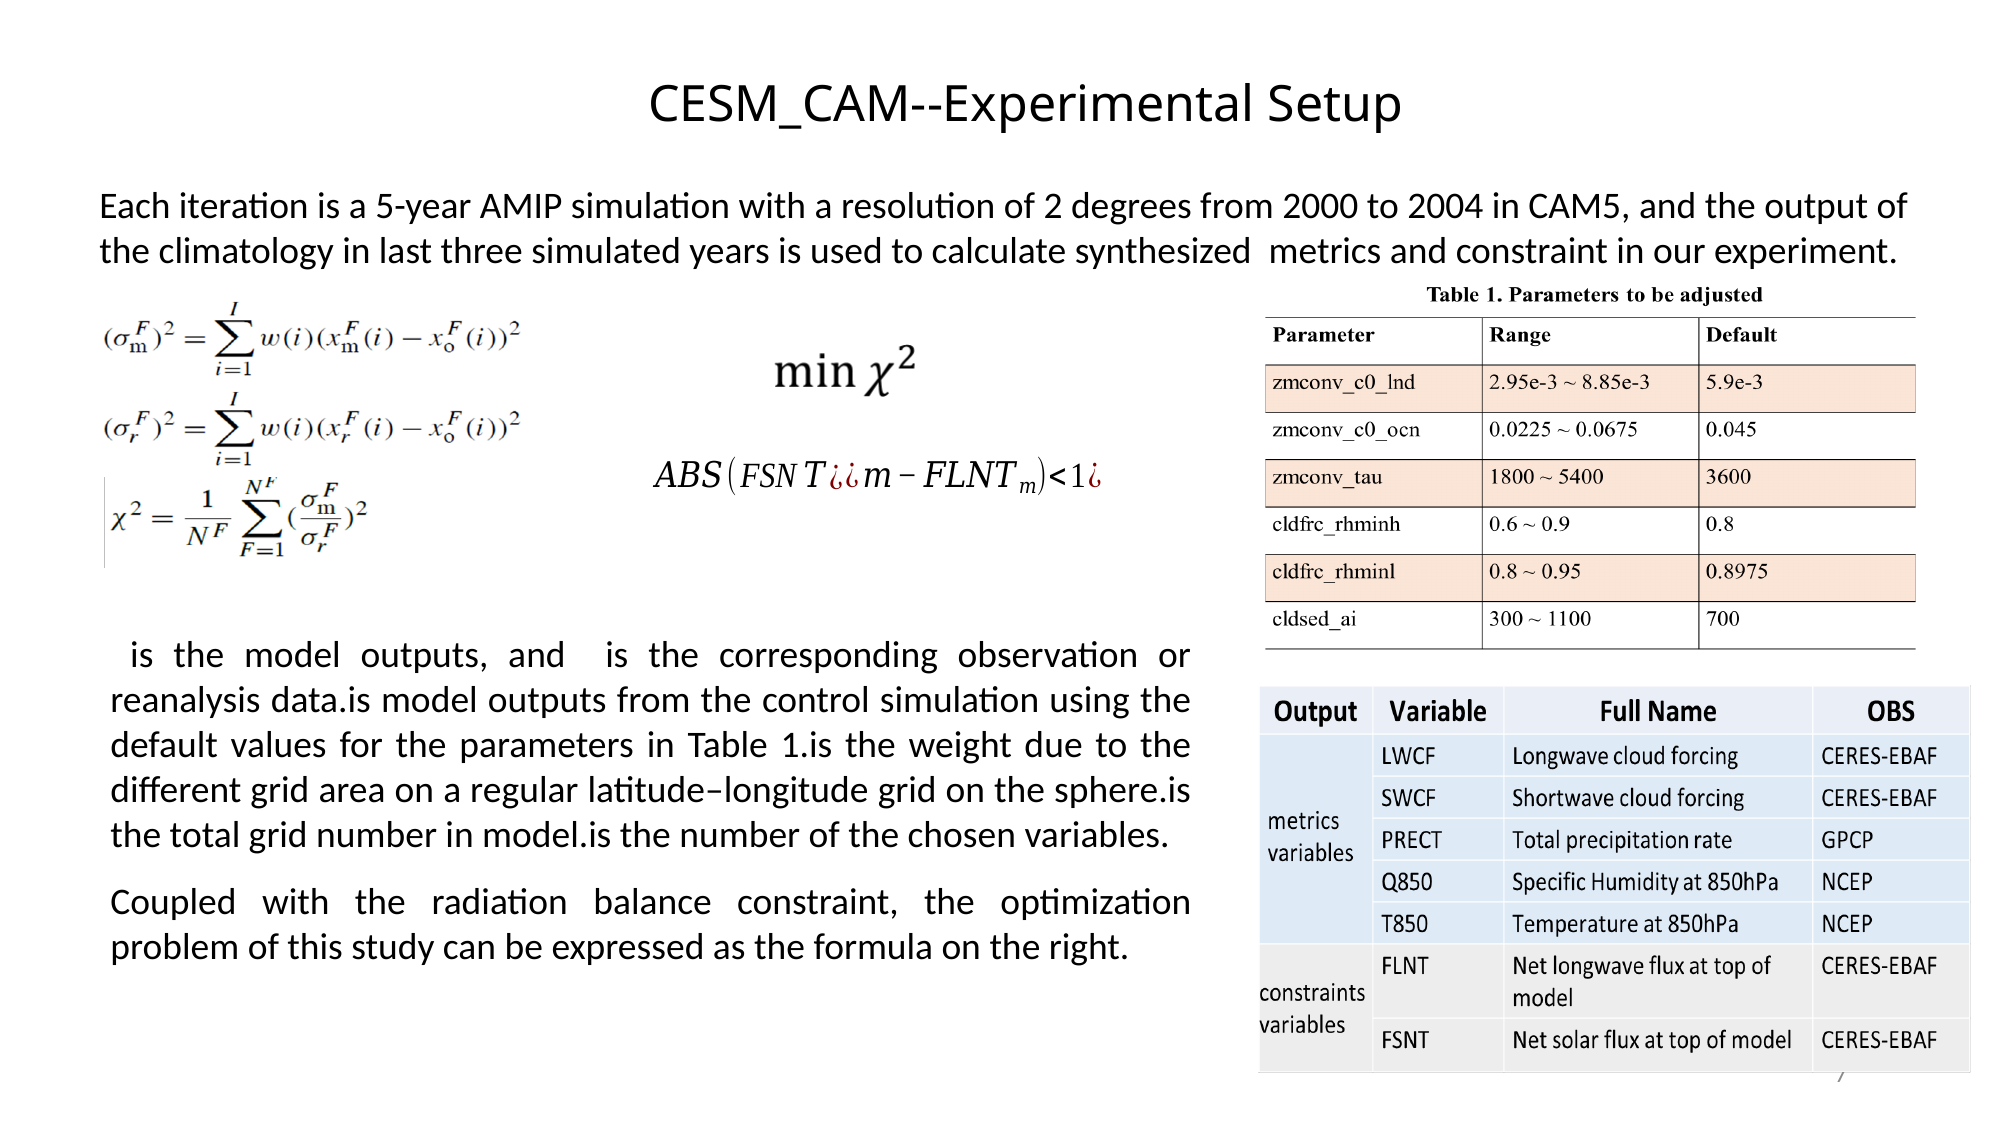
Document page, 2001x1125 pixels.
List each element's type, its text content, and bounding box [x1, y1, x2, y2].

picture [86, 299, 994, 568]
text_box Each iteration is a 5-year AMIP simulation with a resolution of 2 degrees from 2000 to 2004 in CAM5, and the output of the climatology in last three simulated years is used to calculate synthesized metrics and constraint in our experiment. [84, 173, 1954, 324]
text_box CESM_CAM--Experimental Setup [573, 64, 1479, 140]
picture [1258, 680, 1971, 1073]
text_box [712, 326, 1015, 613]
slide_number 7 [1412, 1073, 1863, 1103]
picture [1258, 274, 1916, 650]
